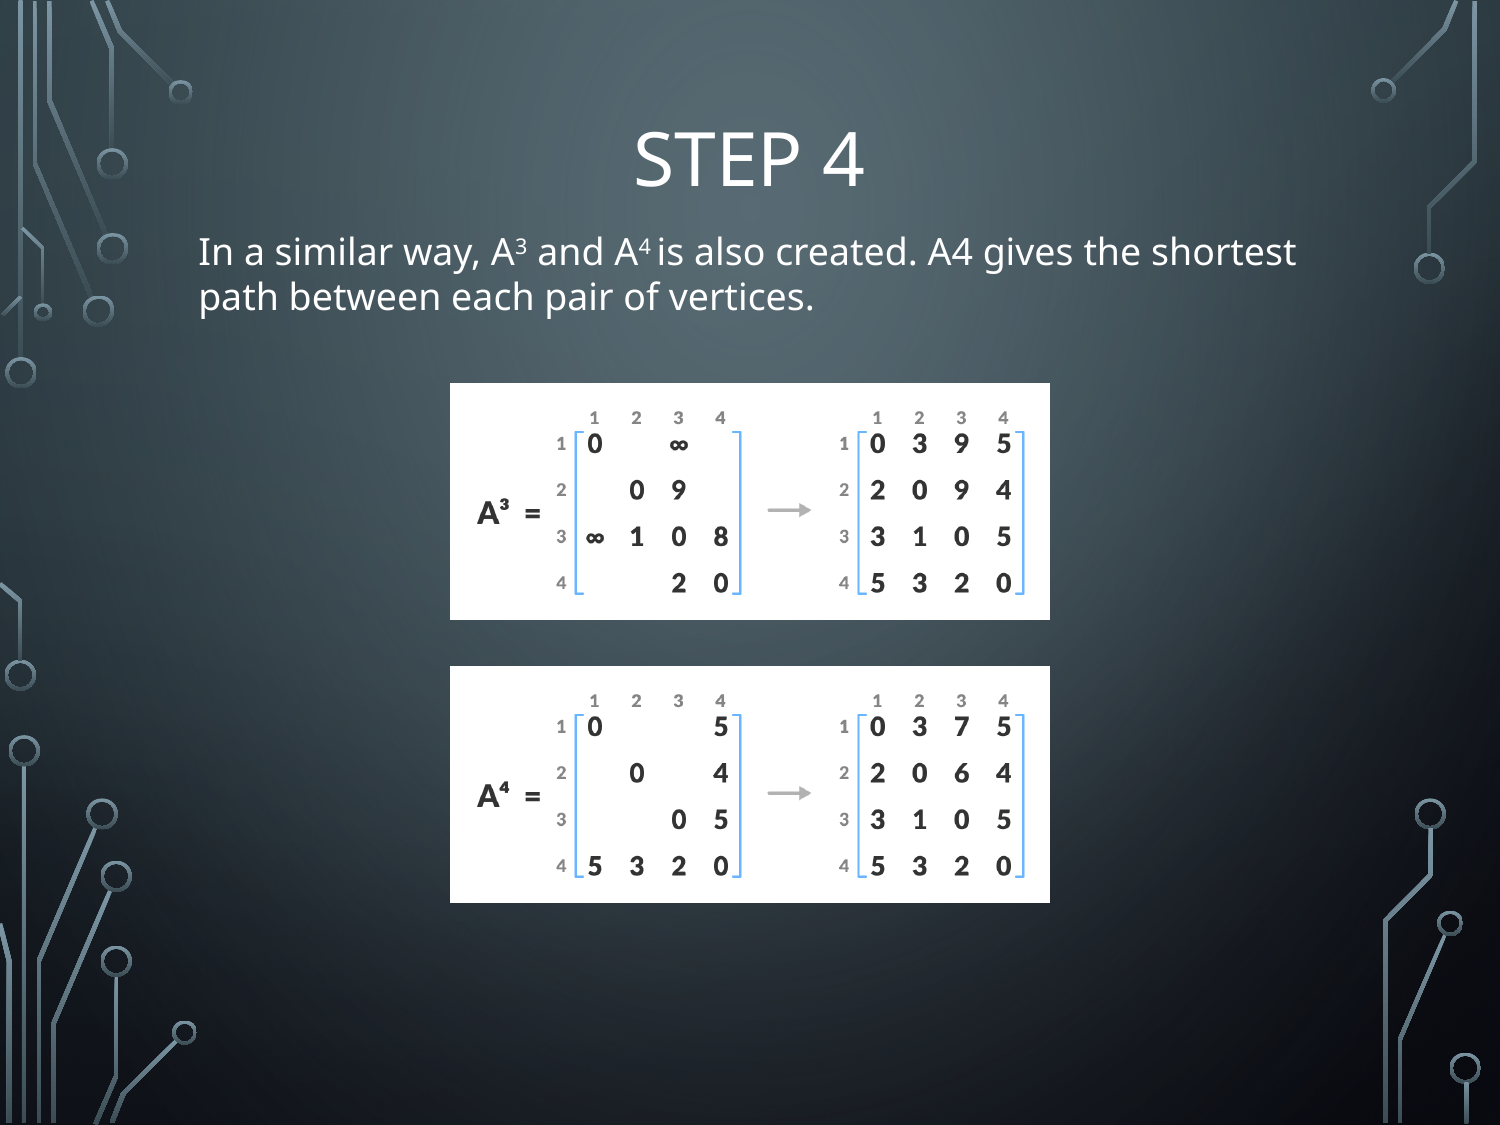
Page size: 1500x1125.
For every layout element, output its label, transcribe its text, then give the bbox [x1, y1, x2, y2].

title Step 4 [140, 101, 1360, 223]
text_box In a similar way, A3 and A4 is also created. A4 gives the shortest path between each pair of vertices. [186, 223, 1313, 343]
picture [449, 383, 1051, 621]
picture [449, 665, 1051, 903]
